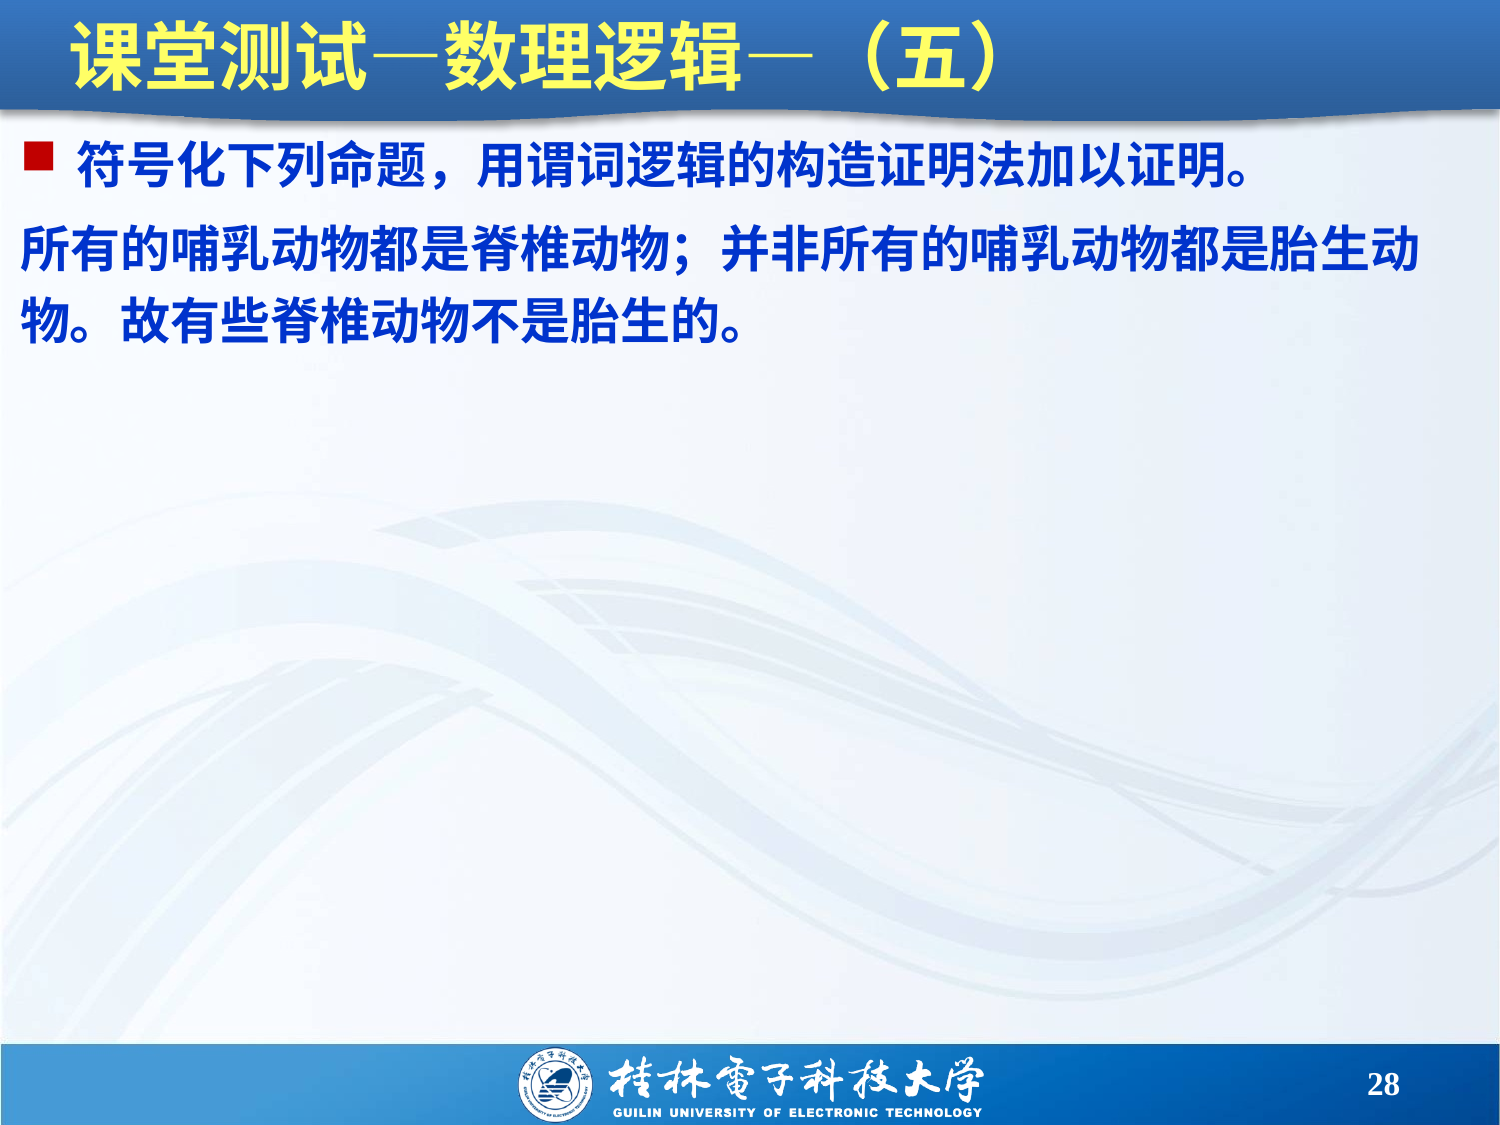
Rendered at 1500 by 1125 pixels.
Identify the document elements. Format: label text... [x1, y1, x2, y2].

picture [0, 0, 1500, 1125]
list 符号化下列命题，用谓词逻辑的构造证明法加以证明。 所有的哺乳动物都是脊椎动物；并非所有的哺乳动物都是胎生动物。故有些脊椎动物不是胎生的。 [5, 113, 1447, 917]
title 课堂测试—数理逻辑—（五） [53, 0, 1436, 113]
